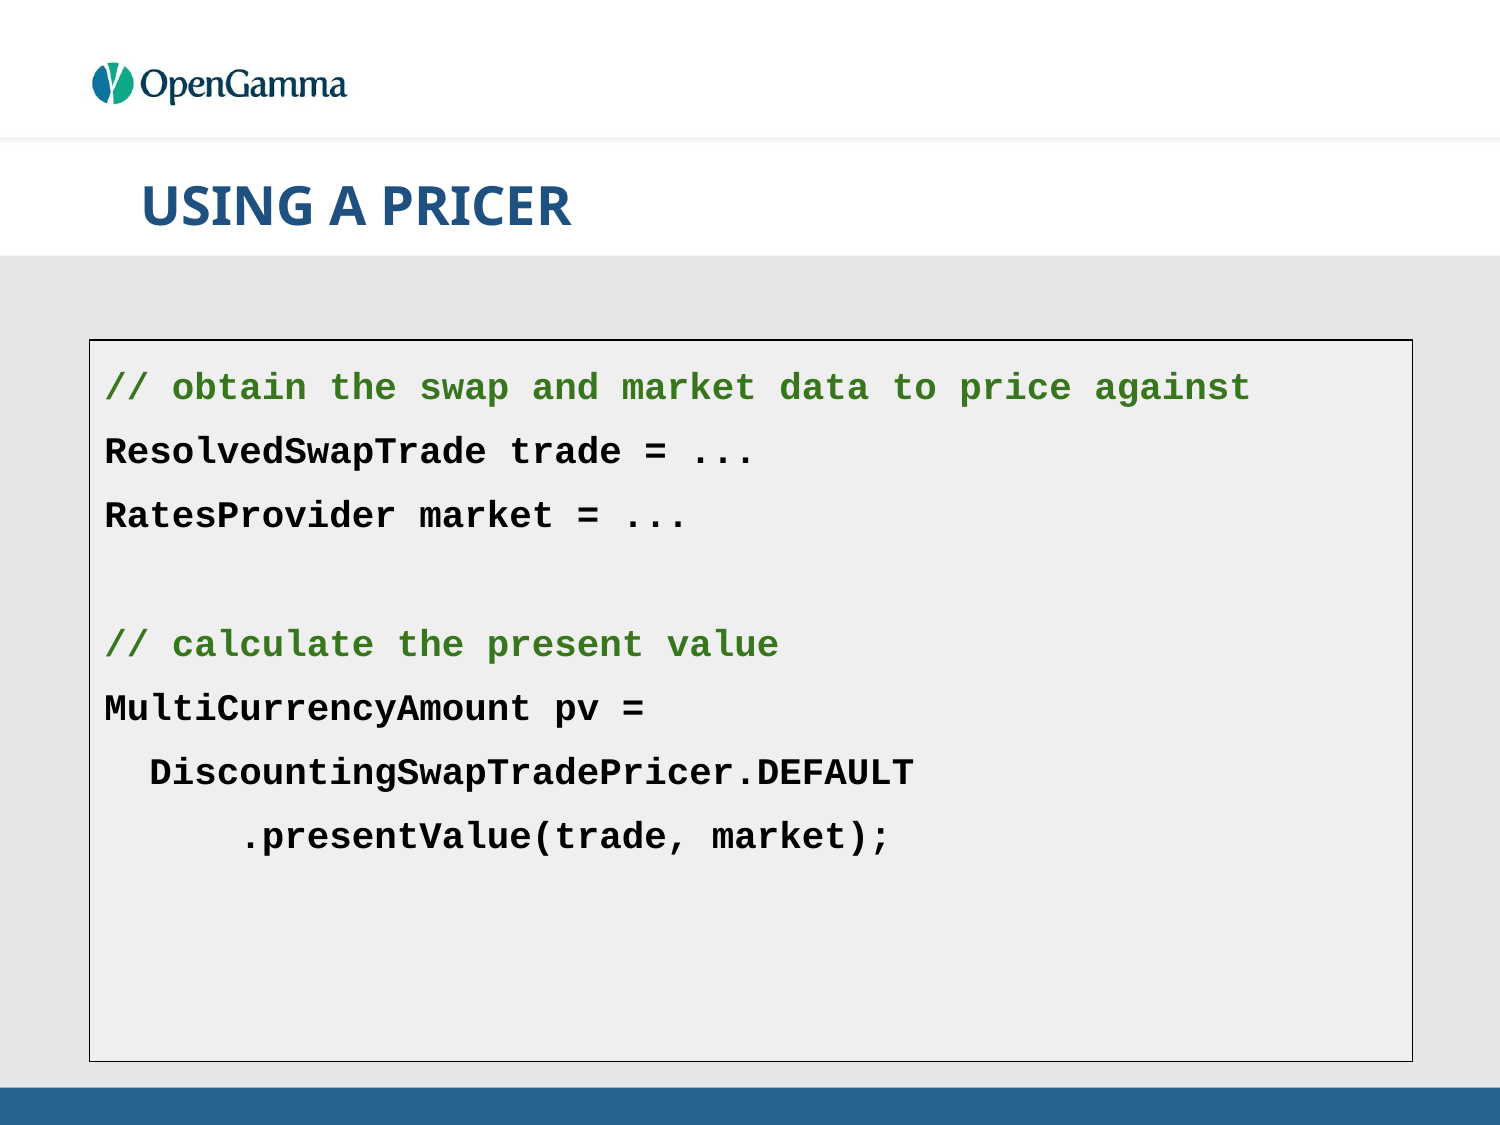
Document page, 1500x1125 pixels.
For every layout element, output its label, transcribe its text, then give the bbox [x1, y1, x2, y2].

picture [0, 0, 1500, 167]
text_box // obtain the swap and market data to price against ResolvedSwapTrade trade = ... RatesProvider market = ... // calculate the present value MultiCurrencyAmount pv = DiscountingSwapTradePricer.DEFAULT .presentValue(trade, market); [89, 339, 1413, 1062]
title USING A PRICER [125, 164, 1414, 239]
